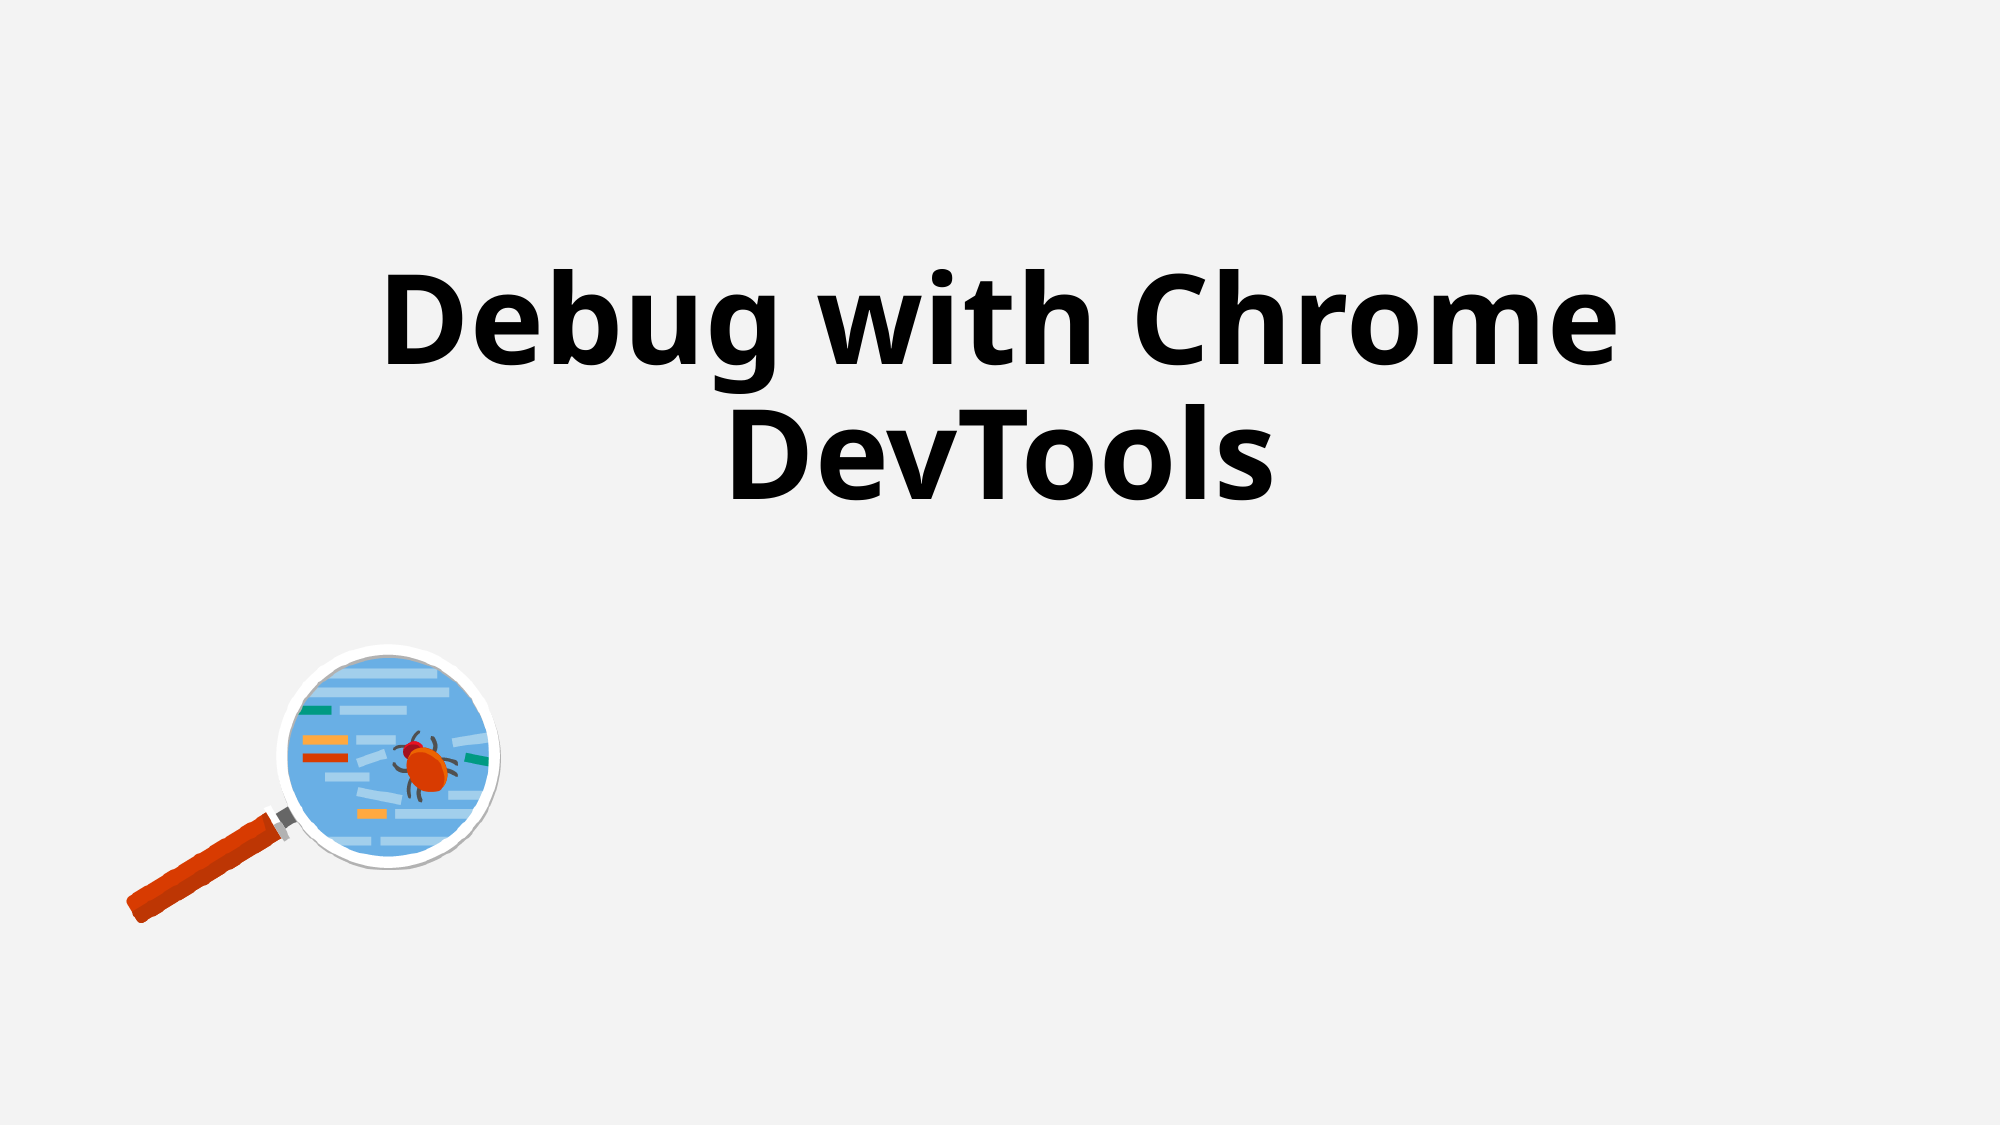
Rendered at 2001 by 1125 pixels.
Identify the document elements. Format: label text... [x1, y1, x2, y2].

picture [55, 619, 581, 948]
title Debug with Chrome DevTools [249, 142, 1750, 535]
